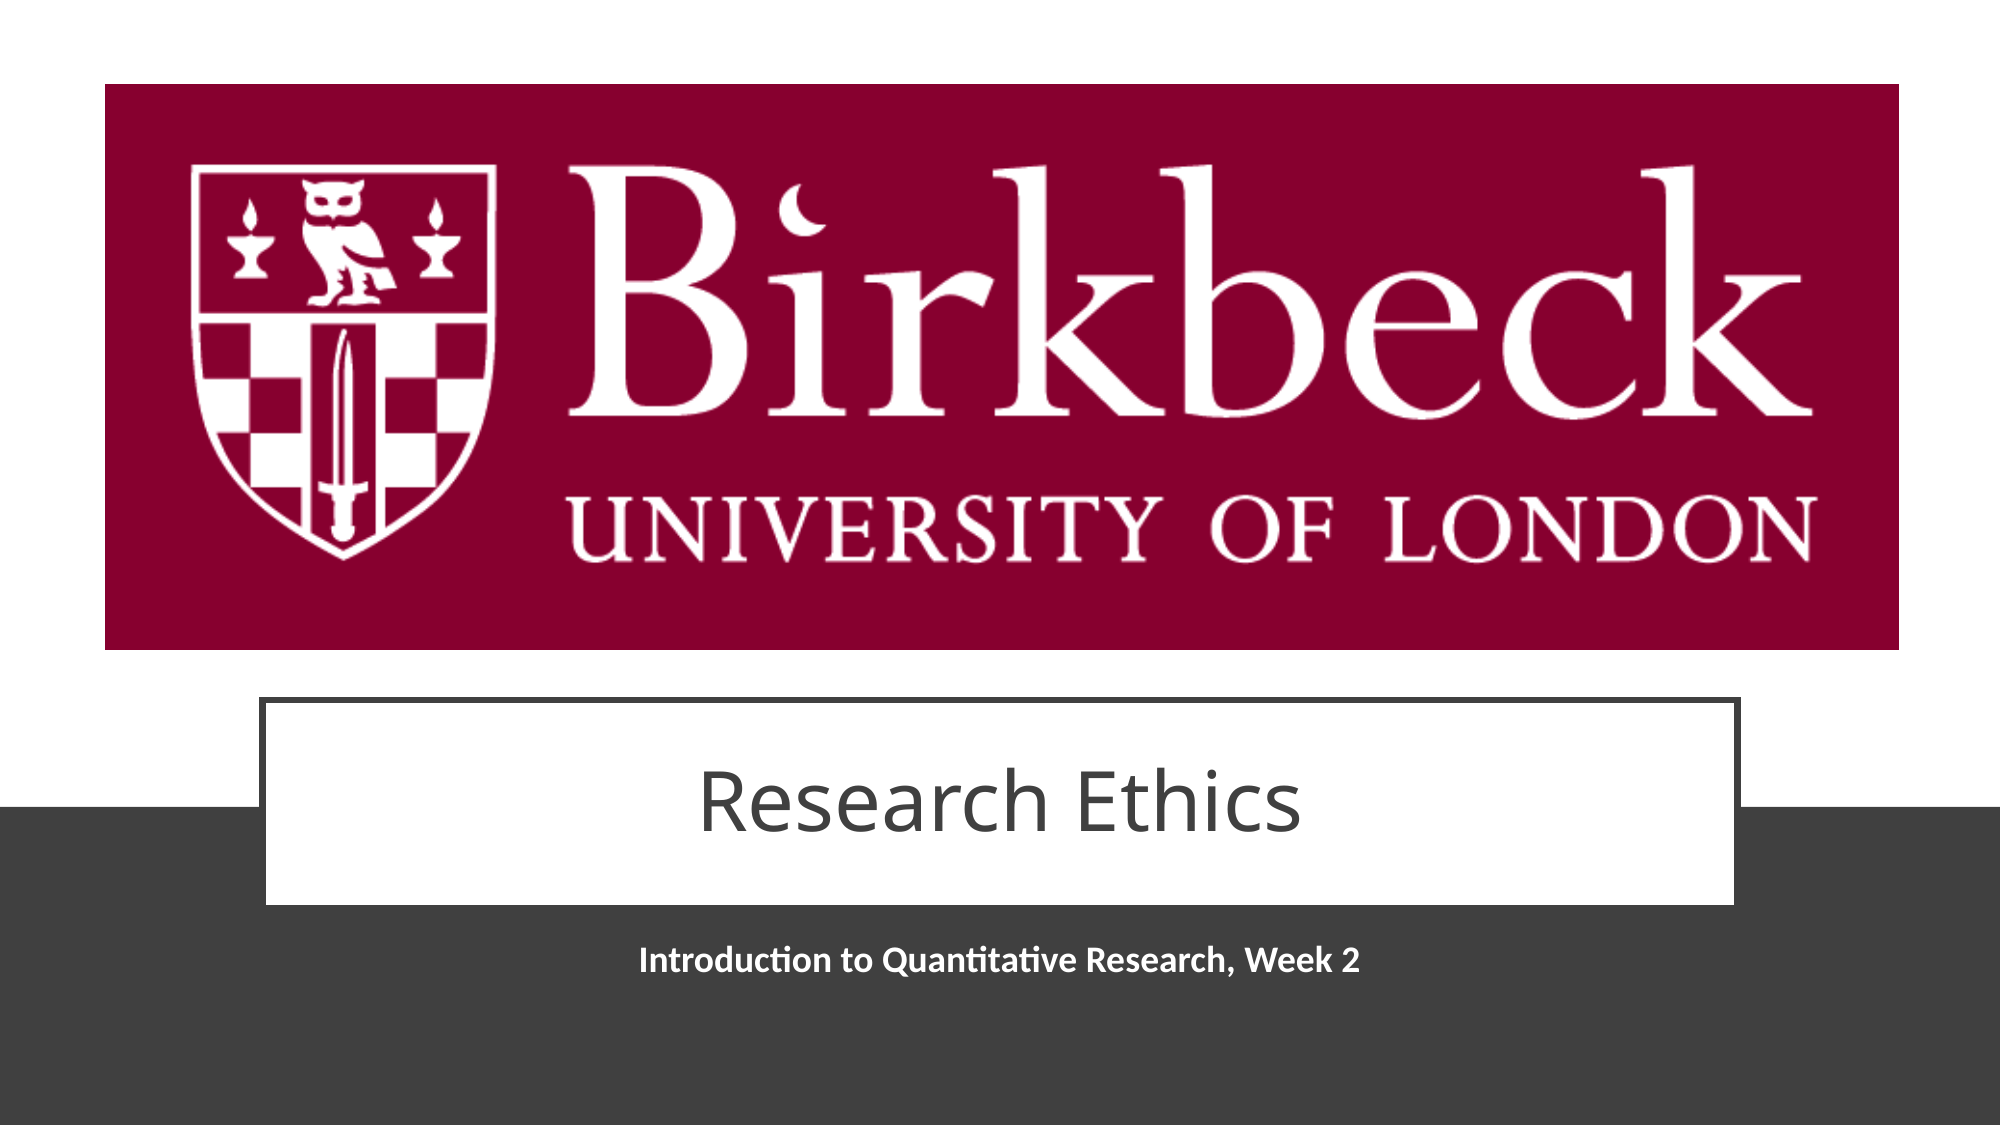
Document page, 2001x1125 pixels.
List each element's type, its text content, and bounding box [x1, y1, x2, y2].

title Research Ethics [262, 700, 1738, 908]
text_box [0, 806, 2000, 1125]
subtitle Introduction to Quantitative Research, Week 2 [442, 933, 1558, 1022]
picture [105, 84, 1899, 650]
